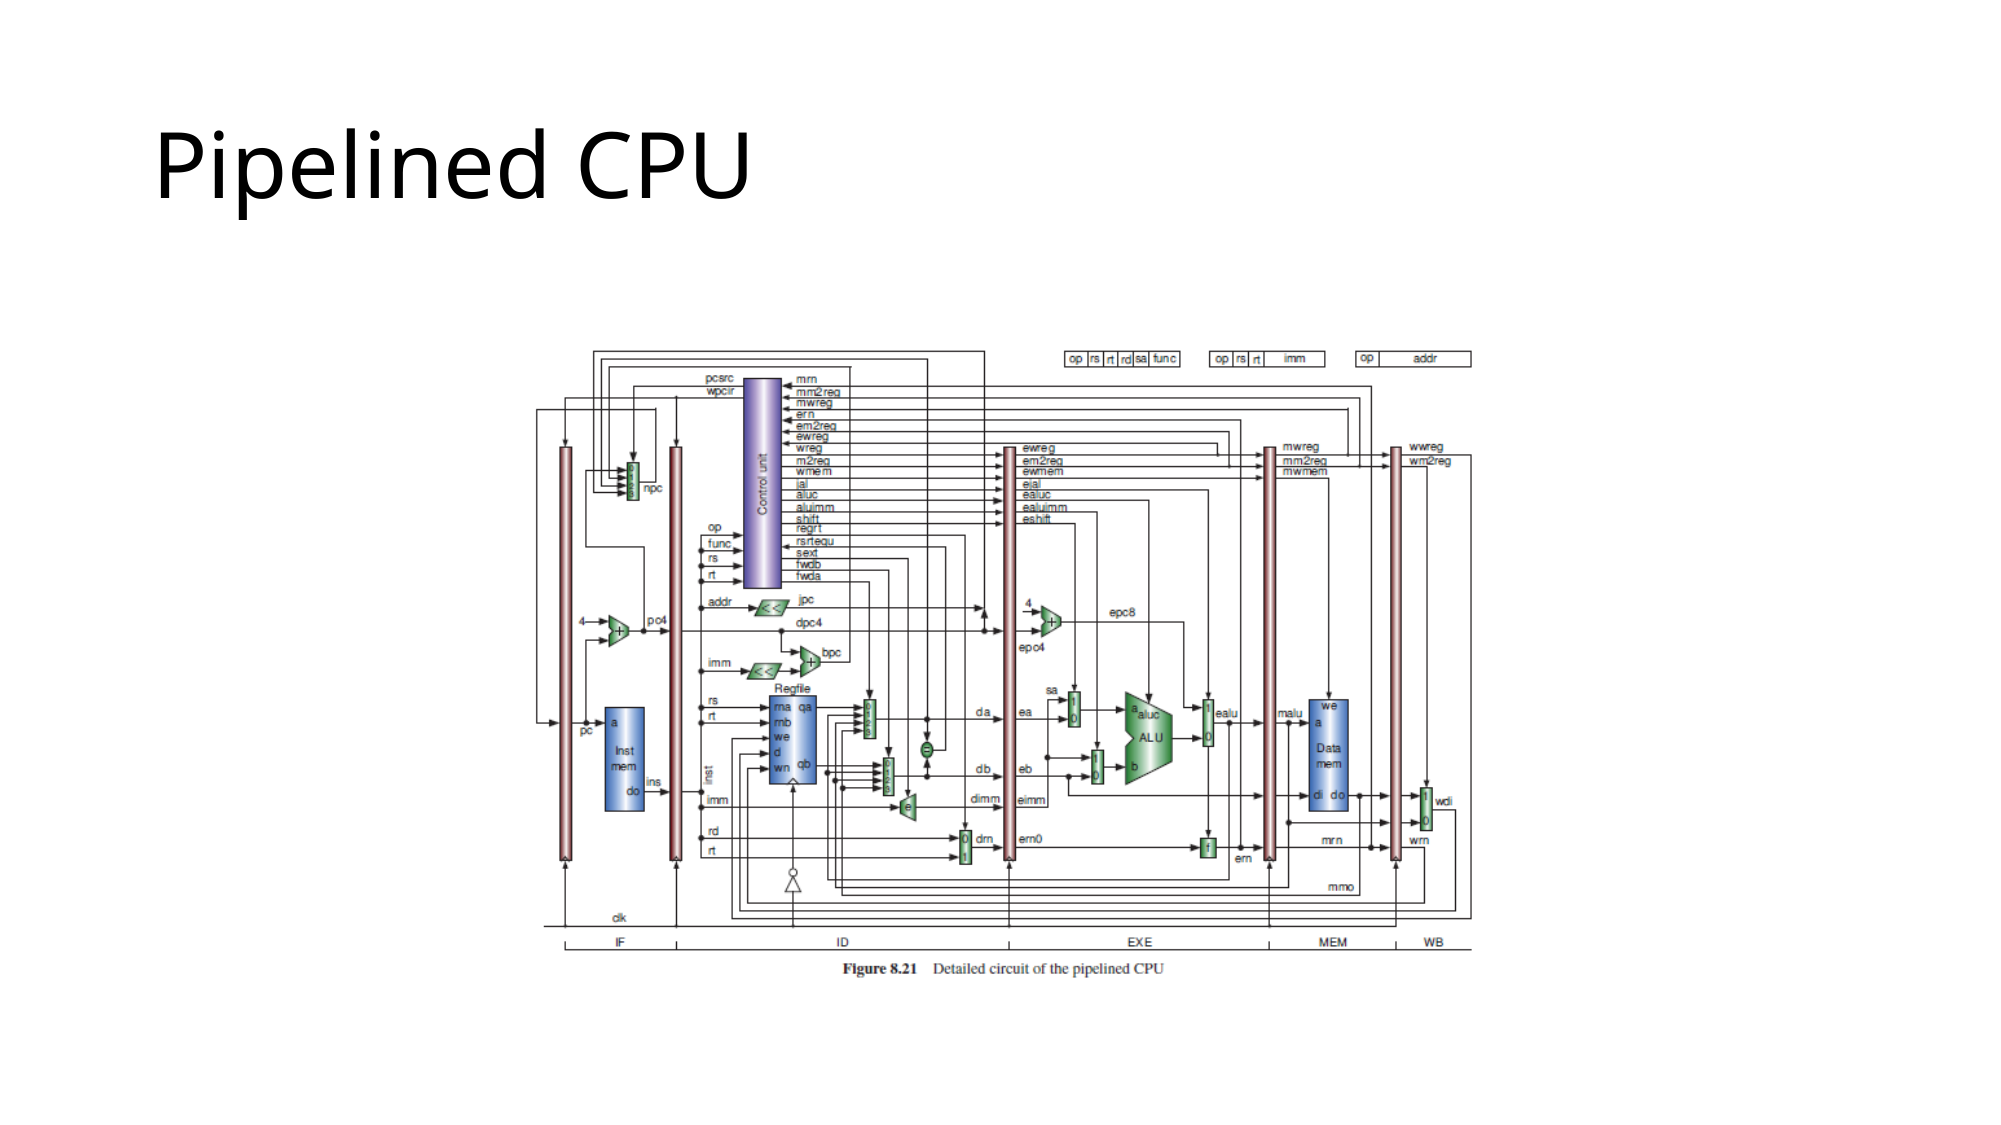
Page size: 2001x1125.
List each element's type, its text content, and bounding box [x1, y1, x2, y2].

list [500, 299, 1500, 1014]
title Pipelined CPU [137, 59, 1863, 278]
